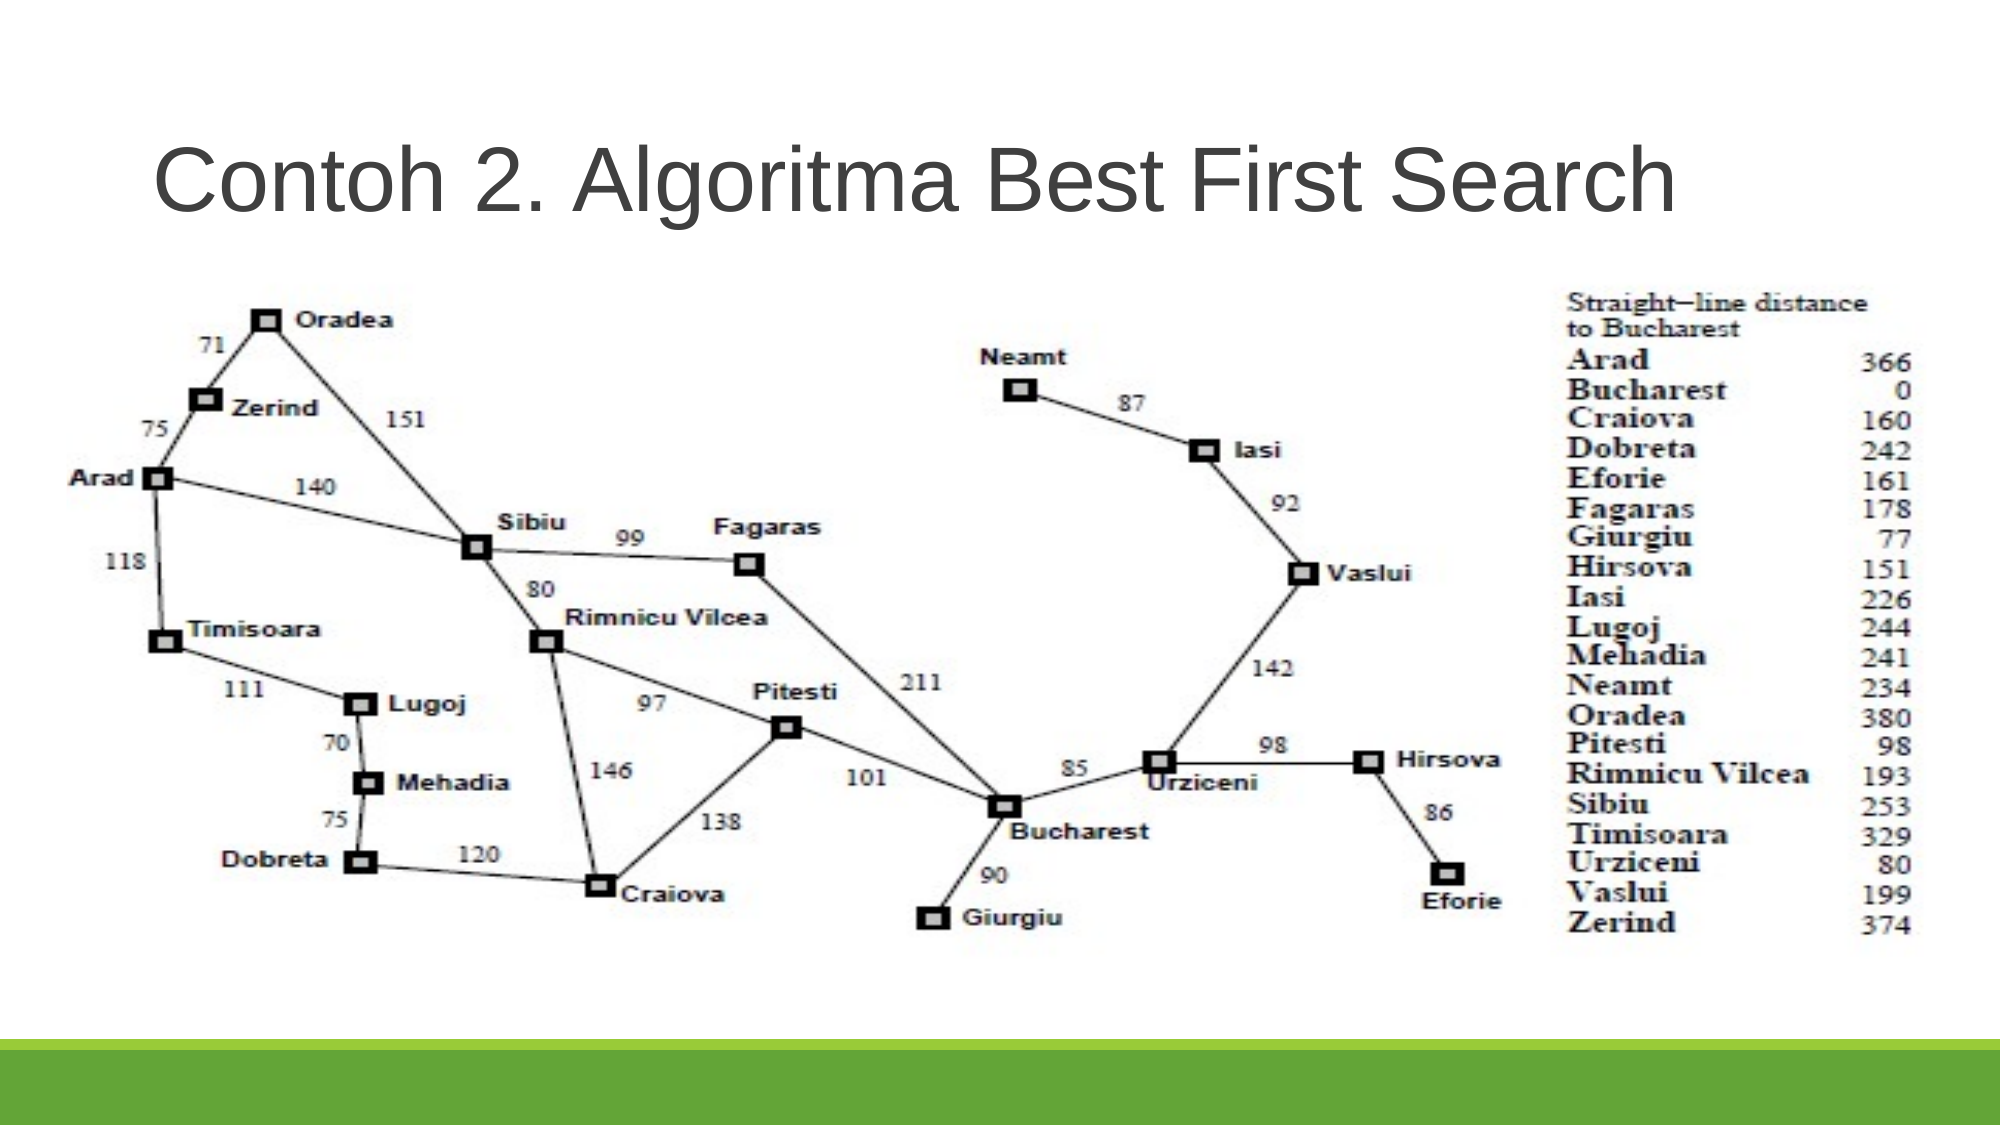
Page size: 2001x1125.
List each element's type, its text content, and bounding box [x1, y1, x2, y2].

title Contoh 2. Algoritma Best First Search [150, 39, 1689, 230]
text_box [66, 249, 1927, 963]
